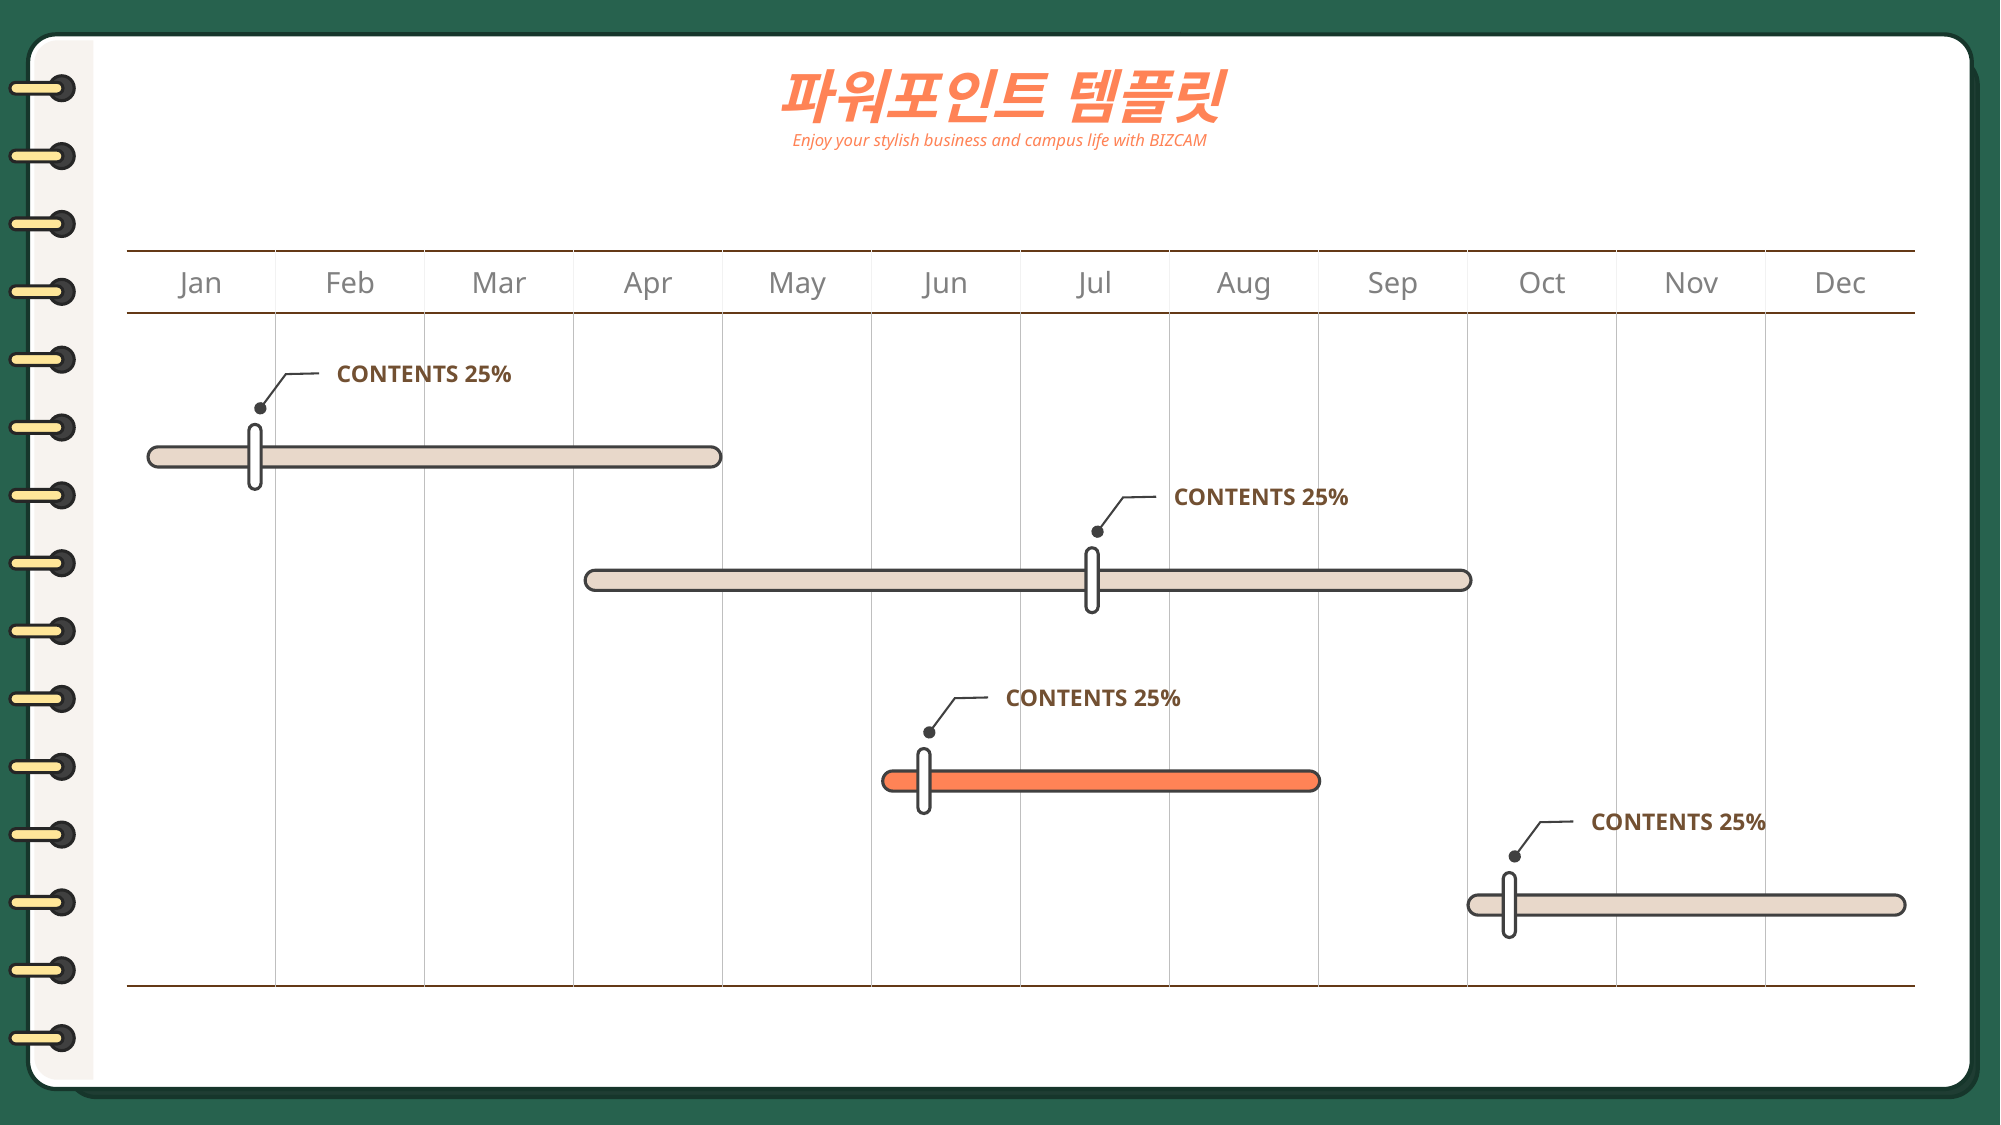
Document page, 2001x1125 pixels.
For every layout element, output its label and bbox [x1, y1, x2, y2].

text_box [9, 34, 1978, 1098]
